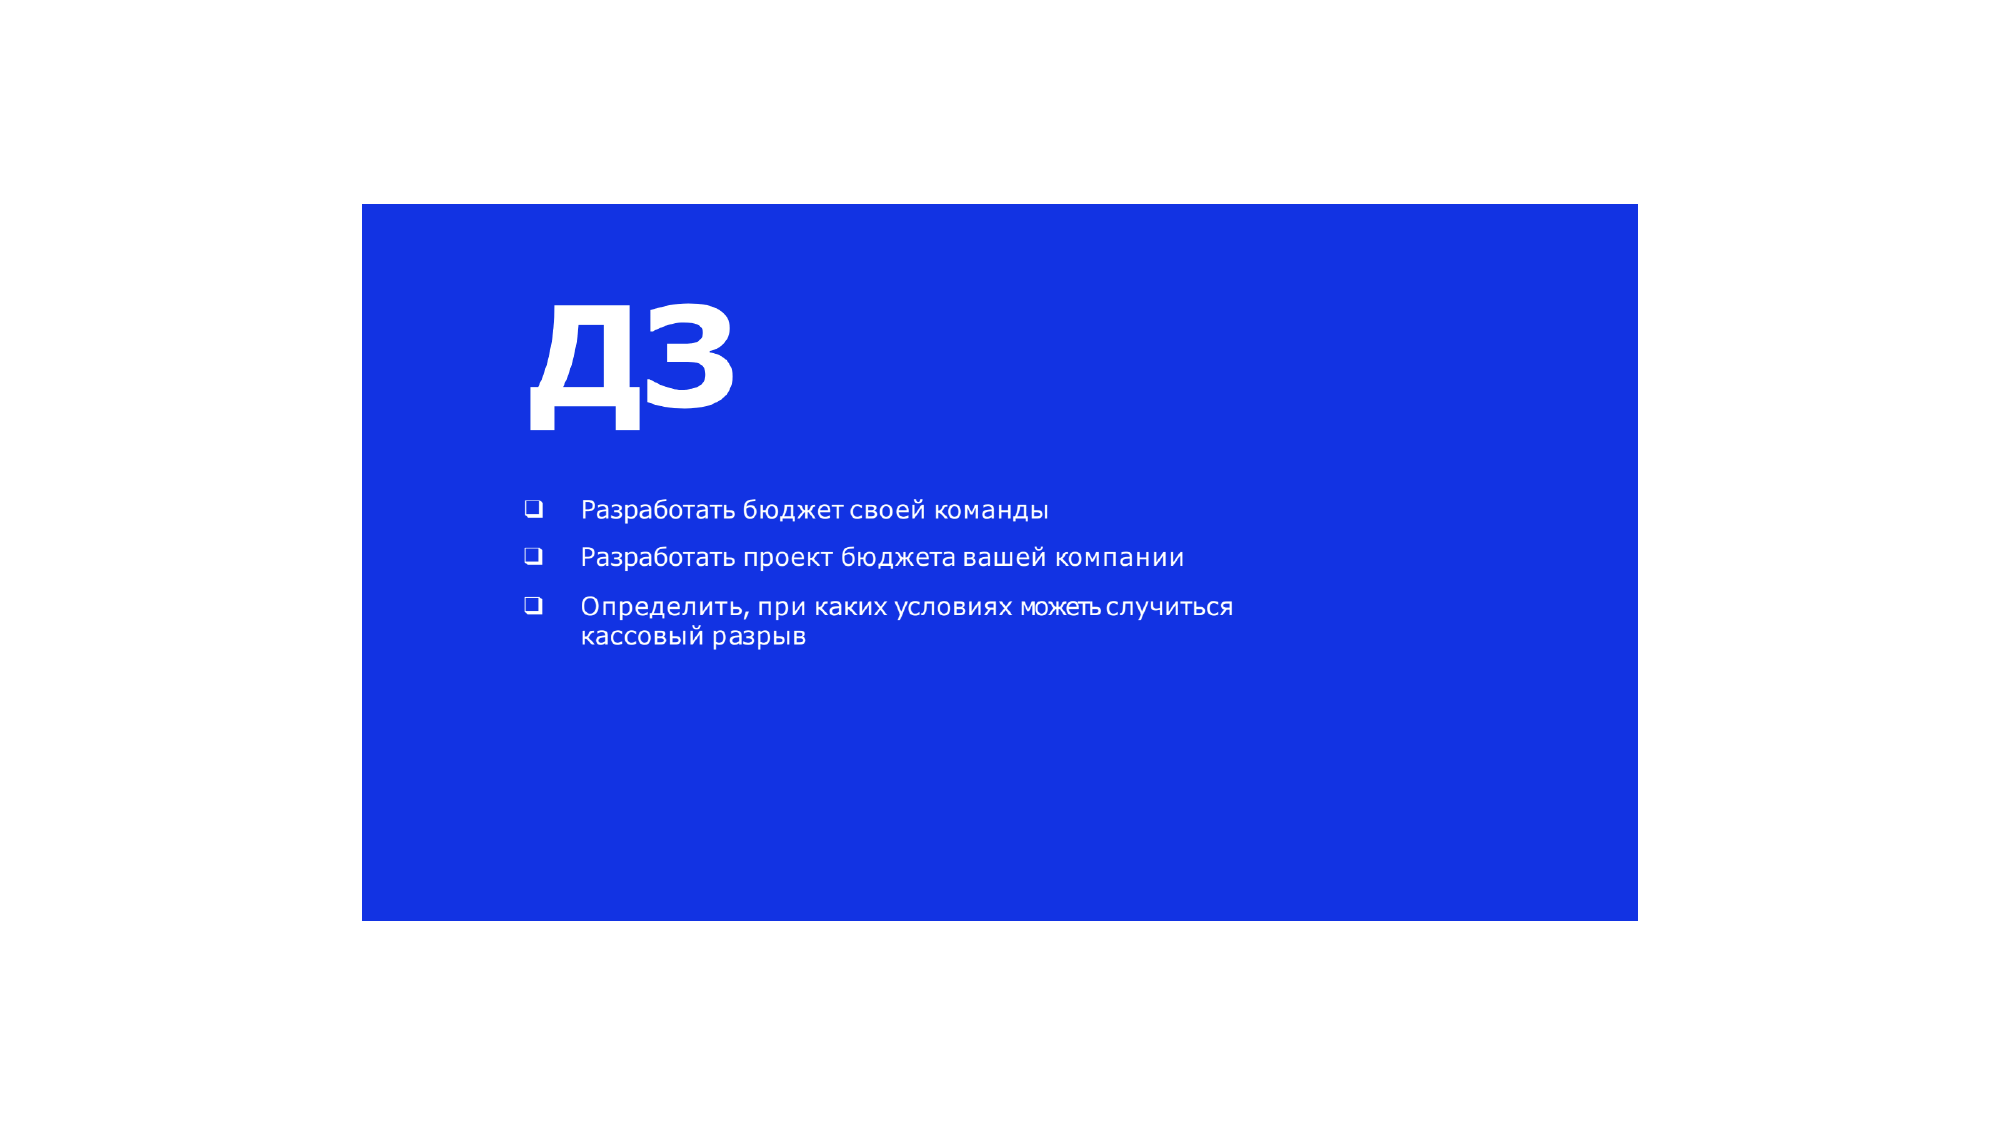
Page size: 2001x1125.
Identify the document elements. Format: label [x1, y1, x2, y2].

picture [362, 204, 1638, 921]
